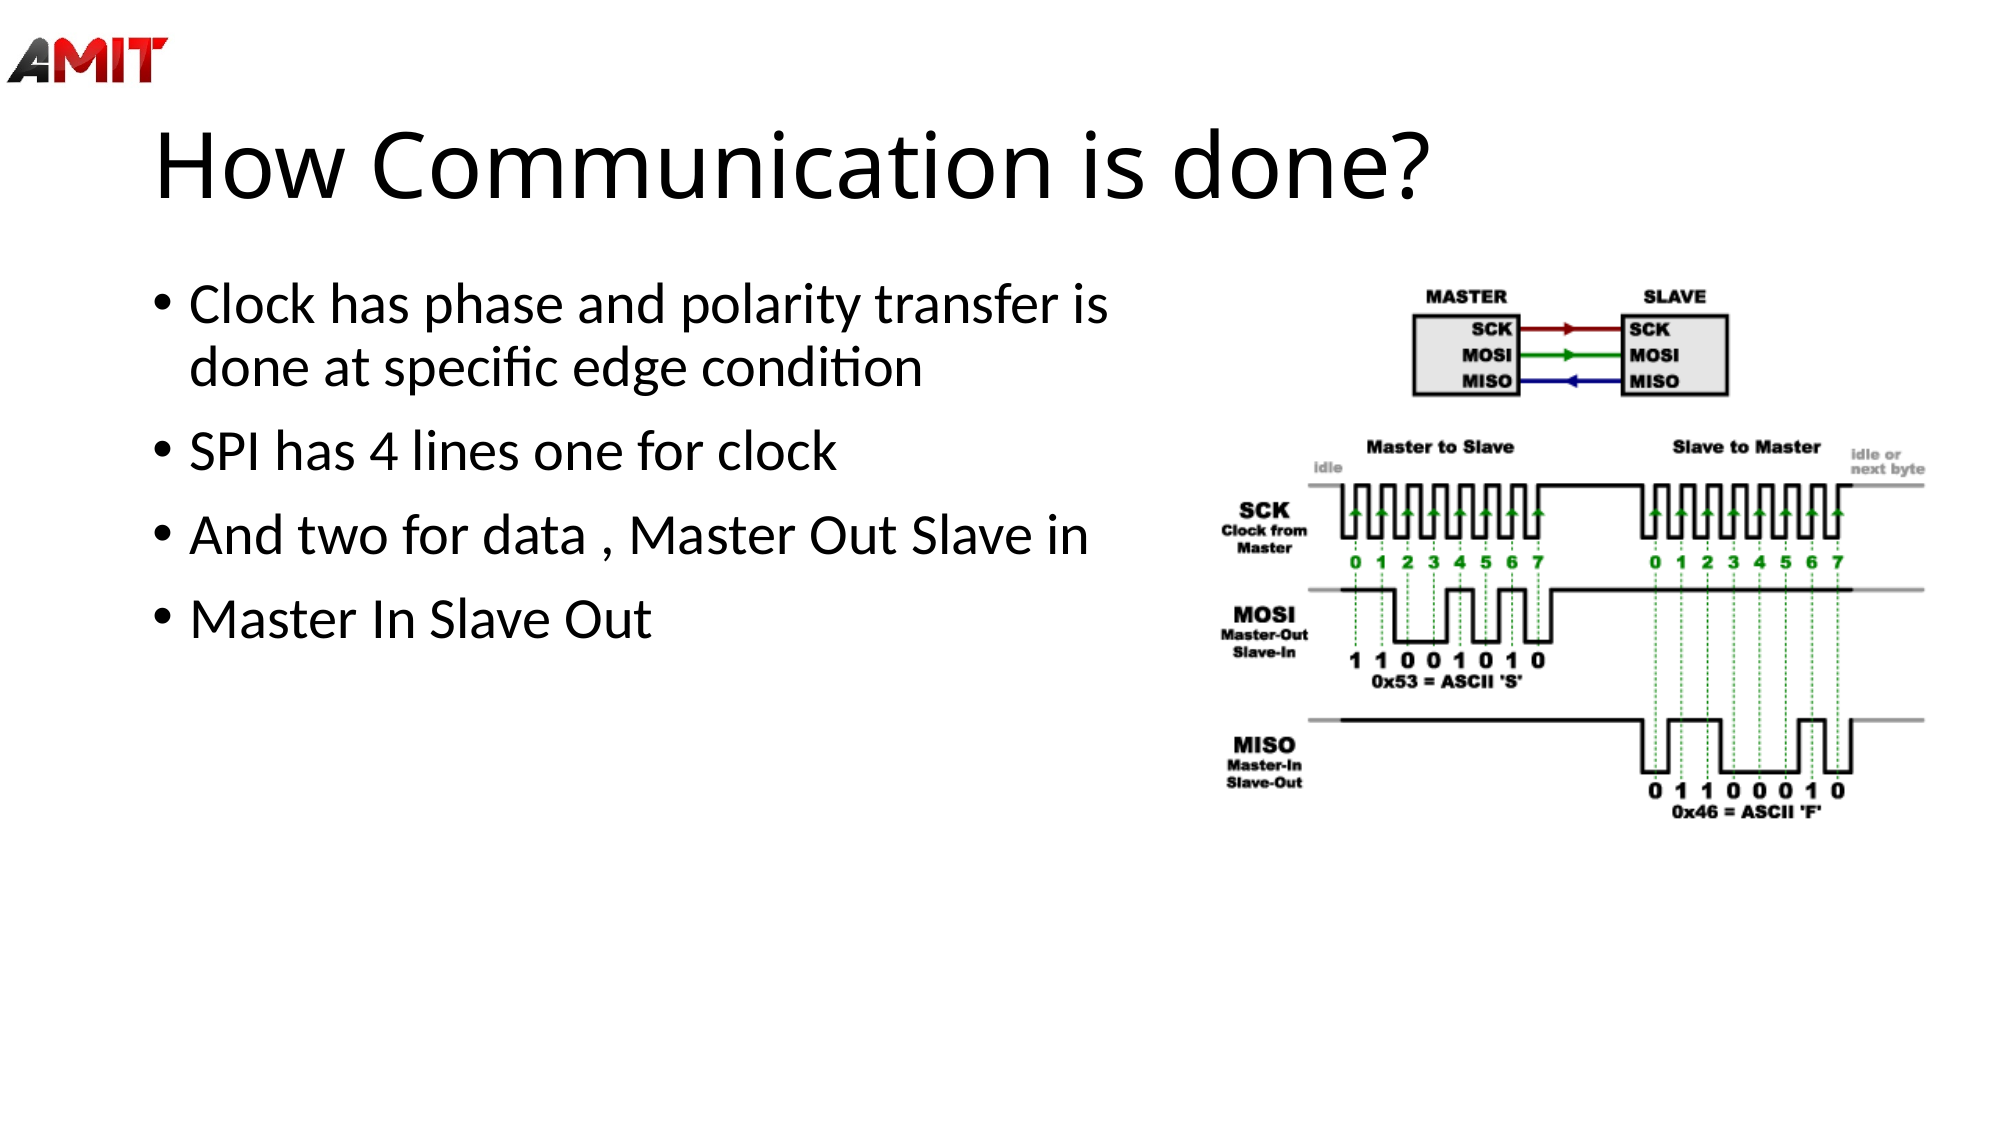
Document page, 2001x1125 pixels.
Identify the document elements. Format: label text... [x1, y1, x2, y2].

picture [0, 0, 175, 124]
list Clock has phase and polarity transfer is done at specific edge condition SPI has 4 lines one for clock And two for data , Master Out Slave in Master In Slave Out [137, 265, 1863, 980]
picture [1180, 277, 1962, 831]
title How Communication is done? [137, 59, 1863, 265]
